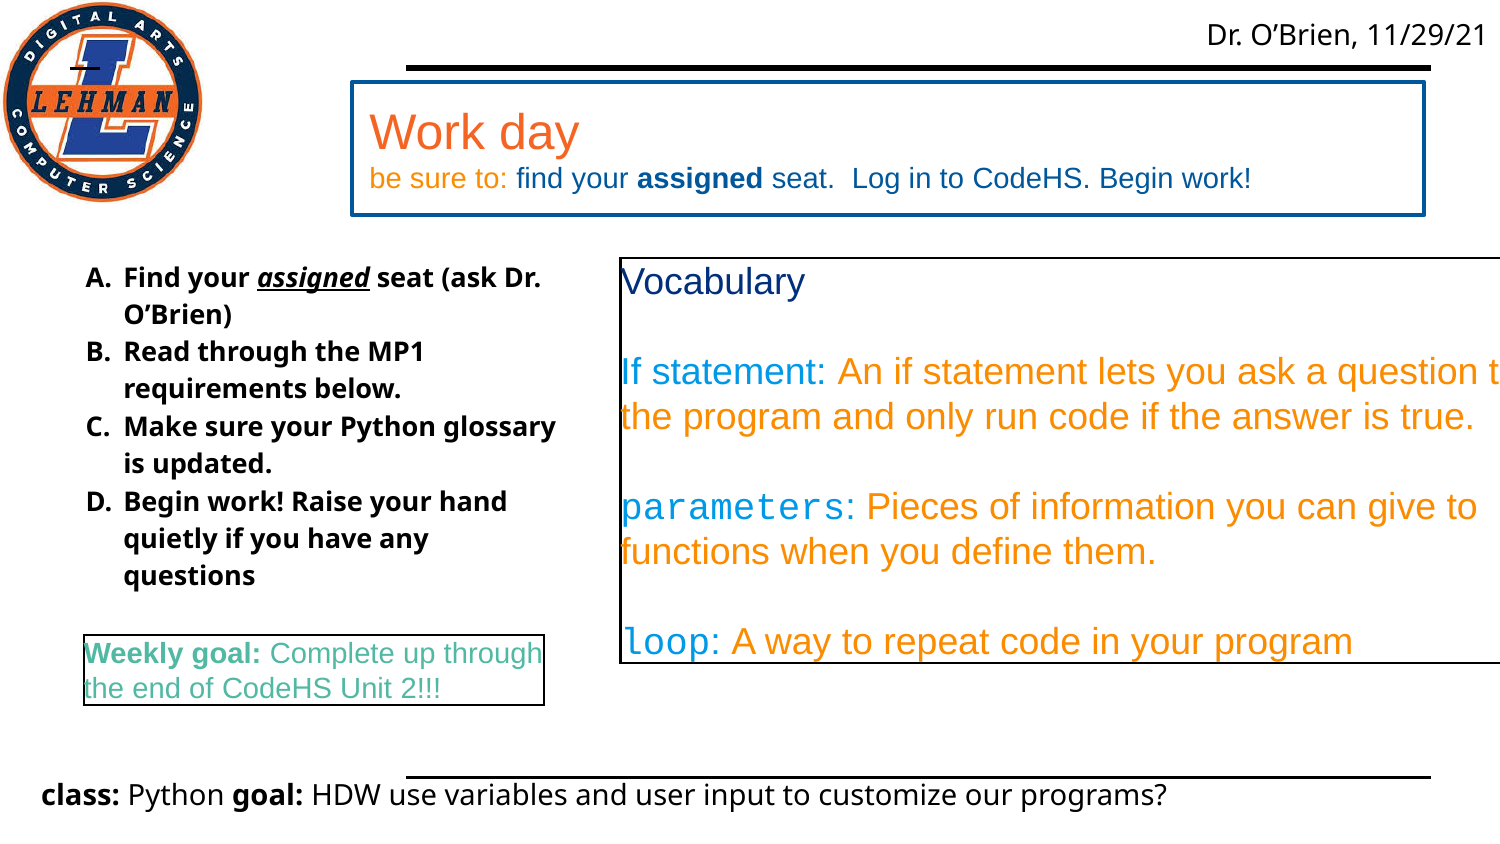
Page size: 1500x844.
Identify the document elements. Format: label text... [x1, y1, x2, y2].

text_box Weekly goal: Complete up through the end of CodeHS Unit 2!!! [83, 634, 544, 705]
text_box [351, 81, 1425, 216]
text_box Vocabulary If statement: An if statement lets you ask a question to the program and only run code if the answer is true. parameters: Pieces of information you can give to functions when you define them. loop: A way to repeat code in your program [620, 257, 1500, 663]
picture [0, 0, 204, 204]
text_box Find your assigned seat (ask Dr. O’Brien) Read through the MP1 requirements below. Make sure your Python glossary is updated. Begin work! Raise your hand quietly if you have any questions [70, 240, 582, 609]
